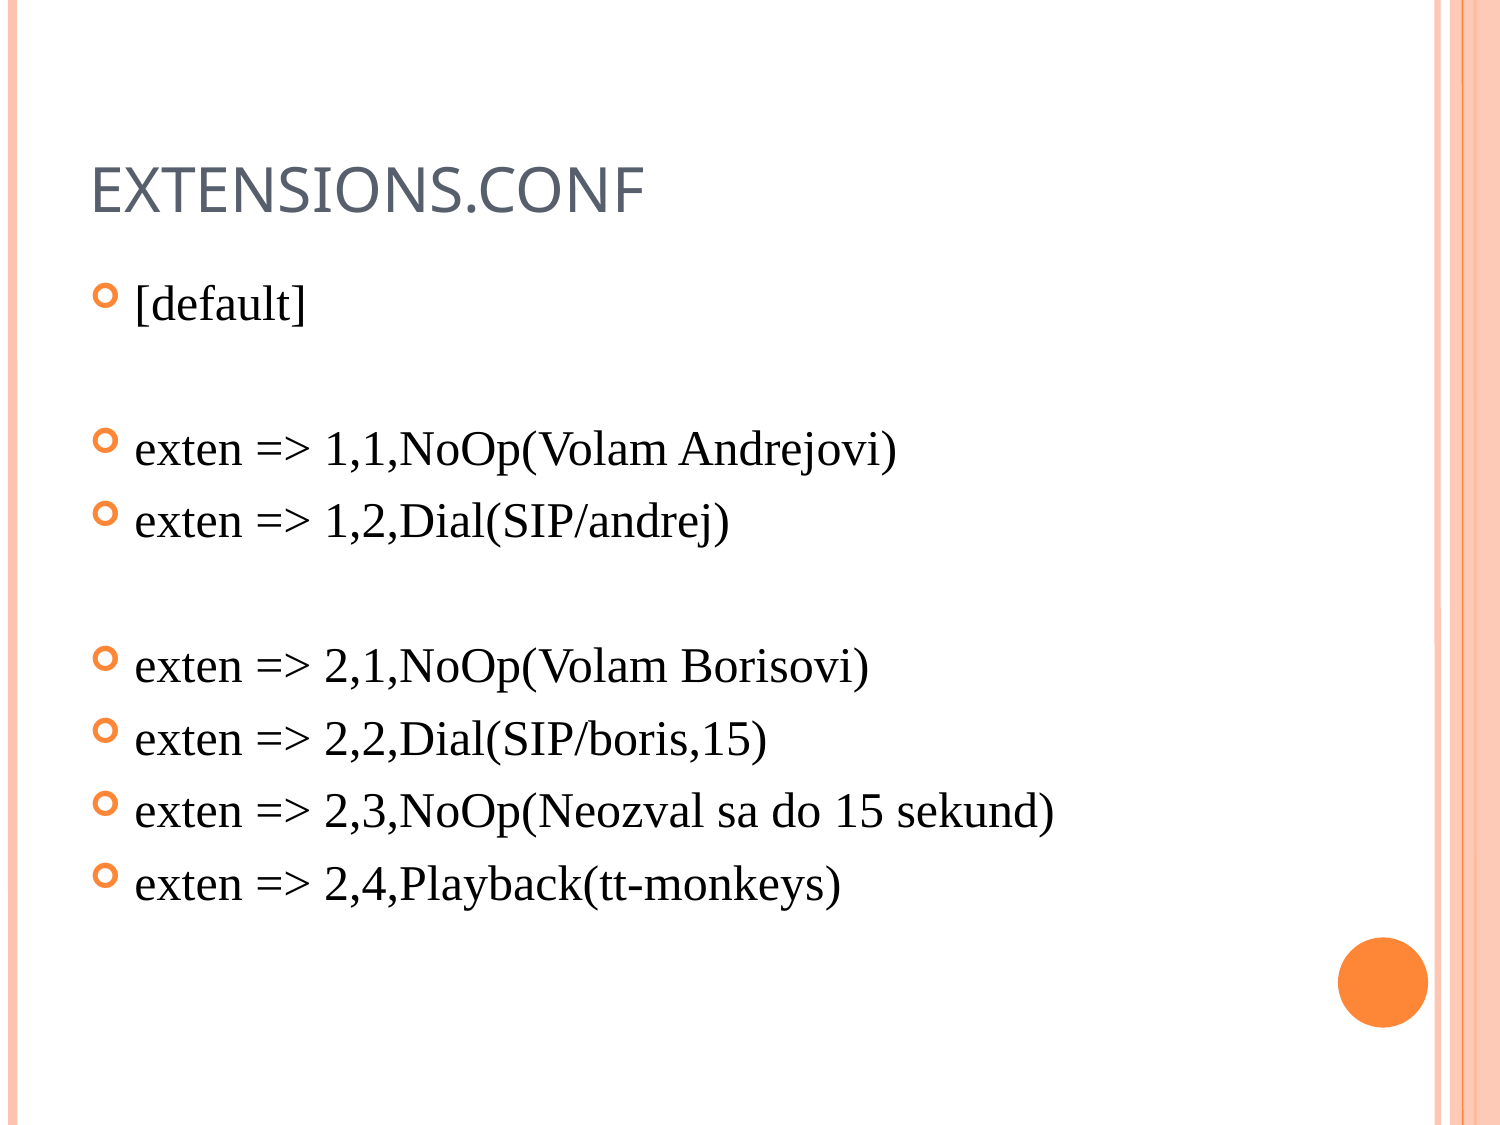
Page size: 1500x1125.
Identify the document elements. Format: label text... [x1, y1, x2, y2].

text_box [default] exten => 1,1,NoOp(Volam Andrejovi) exten => 1,2,Dial(SIP/andrej) exten => 2,1,NoOp(Volam Borisovi) exten => 2,2,Dial(SIP/boris,15) exten => 2,3,NoOp(Neozval sa do 15 sekund) exten => 2,4,Playback(tt-monkeys) [75, 262, 1300, 1062]
text_box EXTENSIONS.CONF [75, 45, 1300, 233]
